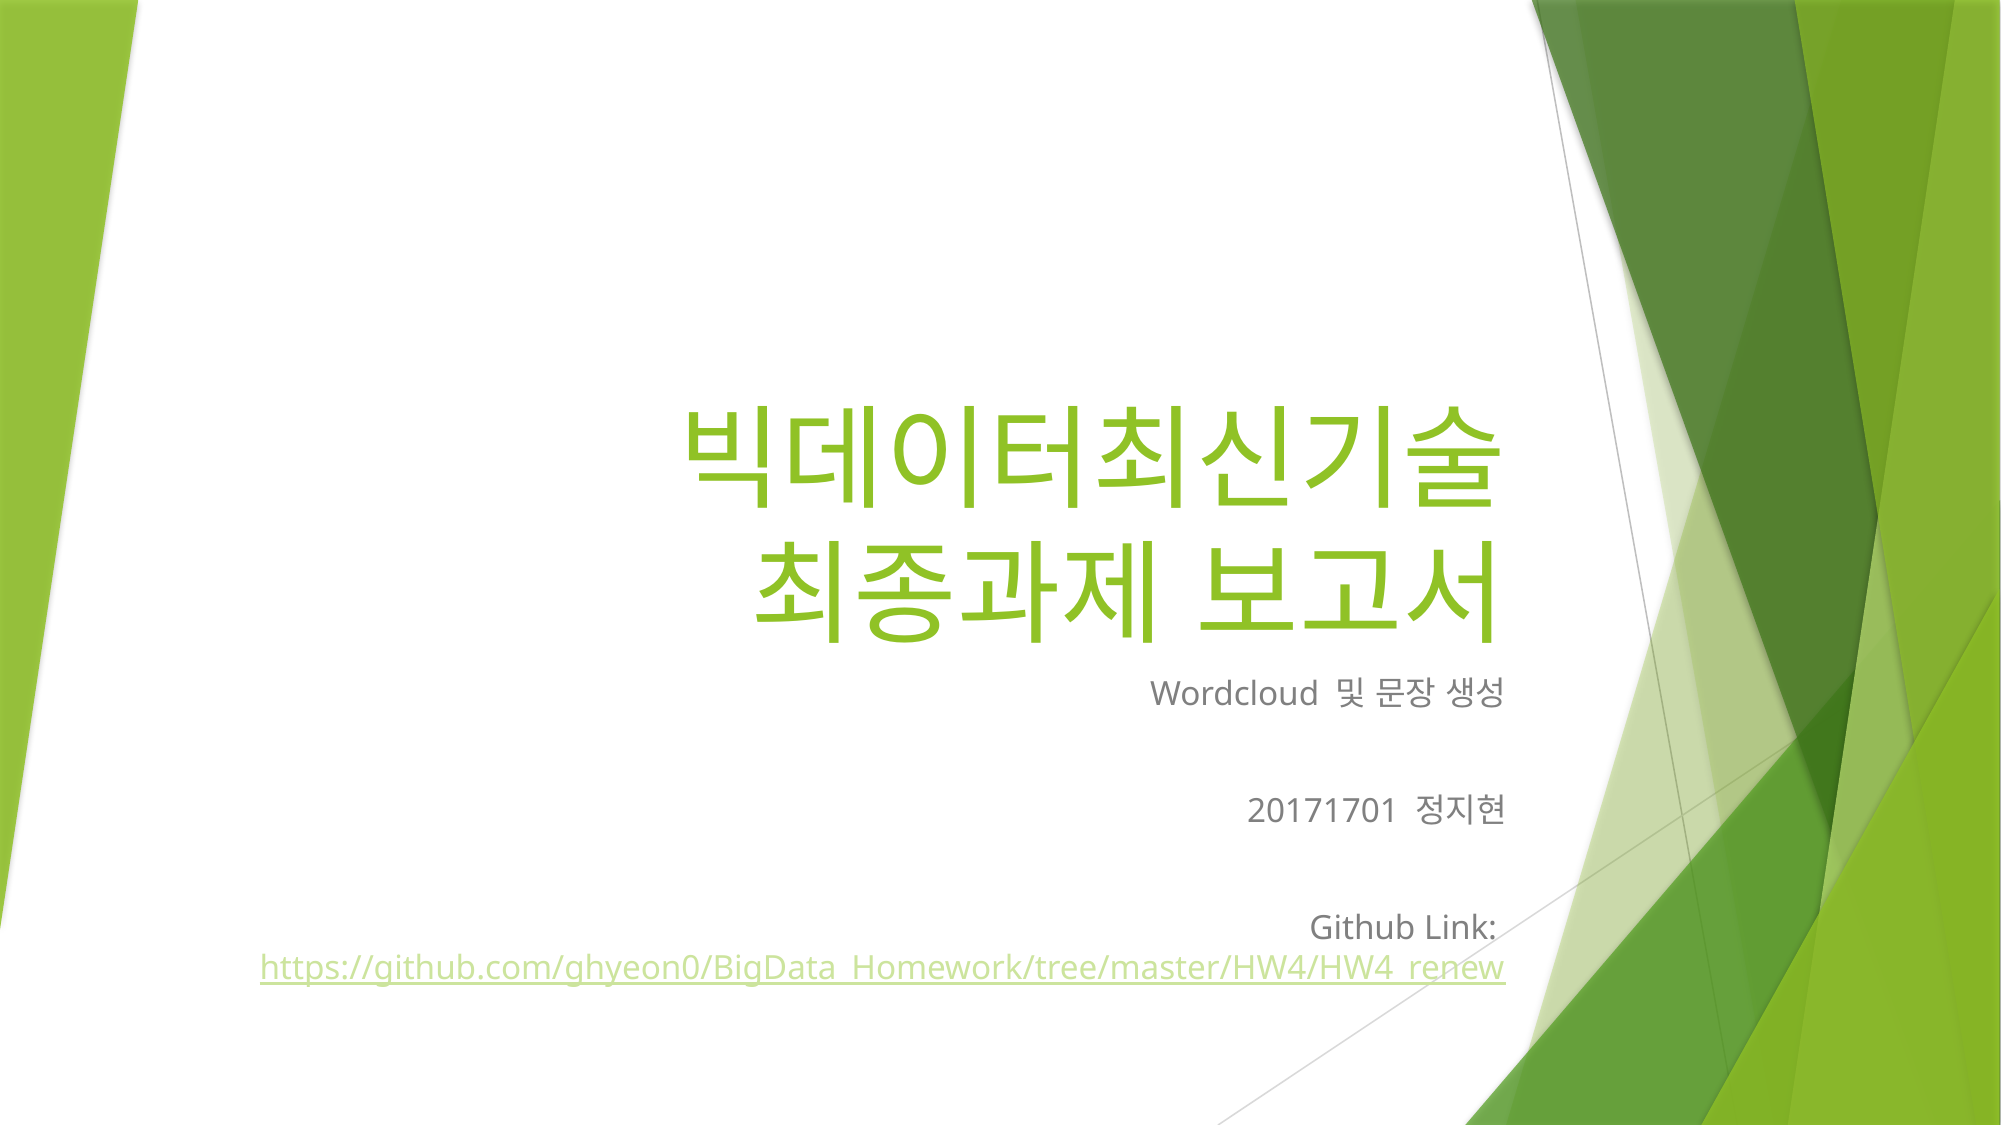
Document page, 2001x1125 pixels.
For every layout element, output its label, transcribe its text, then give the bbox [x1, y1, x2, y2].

subtitle Wordcloud 및 문장 생성 20171701 정지현 Github Link: https://github.com/ghyeon0/BigData_Homework/tree/master/HW4/HW4_renew [176, 664, 1522, 1002]
title 빅데이터최신기술 최종과제 보고서 [247, 394, 1522, 664]
